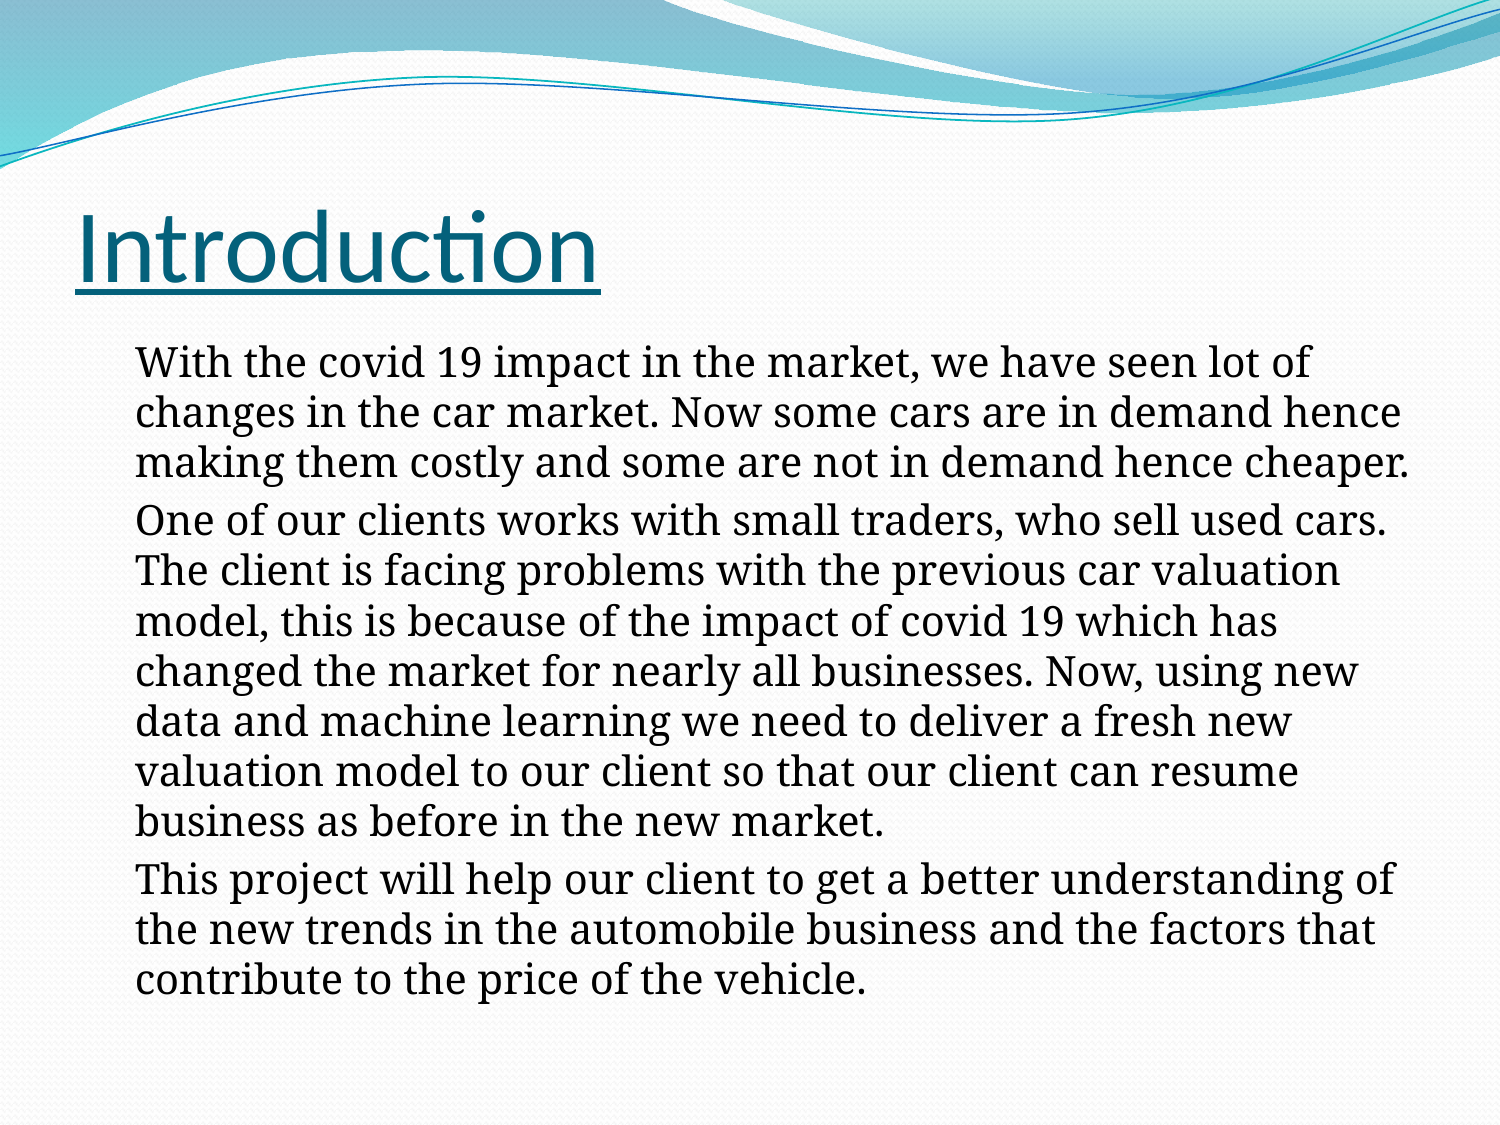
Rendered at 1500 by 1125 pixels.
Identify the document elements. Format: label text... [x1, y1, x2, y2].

list With the covid 19 impact in the market, we have seen lot of changes in the car market. Now some cars are in demand hence making them costly and some are not in demand hence cheaper. One of our clients works with small traders, who sell used cars. The client is facing problems with the previous car valuation model, this is because of the impact of covid 19 which has changed the market for nearly all businesses. Now, using new data and machine learning we need to deliver a fresh new valuation model to our client so that our client can resume business as before in the new market. This project will help our client to get a better understanding of the new trends in the automobile business and the factors that contribute to the price of the vehicle. [75, 328, 1425, 1102]
title Introduction [75, 115, 1425, 303]
